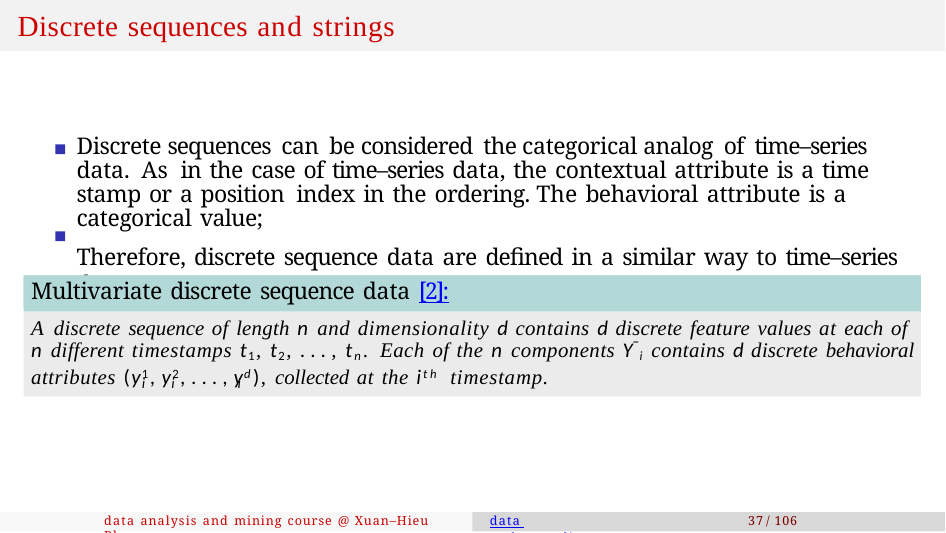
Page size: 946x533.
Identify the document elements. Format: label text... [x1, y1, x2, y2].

text_box [23, 311, 921, 397]
text_box [55, 144, 66, 155]
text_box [0, 511, 946, 532]
text_box [55, 231, 66, 242]
title Discrete sequences and strings [15, 4, 398, 97]
text_box attributes (y1, y2, . . . , yd), collected at the ith timestamp. [26, 360, 550, 389]
text_box Multivariate discrete sequence data [2]: [23, 275, 921, 308]
text_box Discrete sequences can be considered the categorical analog of time–series data. As in the case of time–series data, the contextual attribute is a time stamp or a position index in the ordering. The behavioral attribute is a categorical value; Therefore, discrete sequence data are defined in a similar way to time–series data. [74, 129, 916, 275]
text_box A discrete sequence of length n and dimensionality d contains d discrete feature values at each of n different timestamps t1, t2, . . . , tn. Each of the n components Y¯i contains d discrete behavioral [26, 312, 921, 364]
